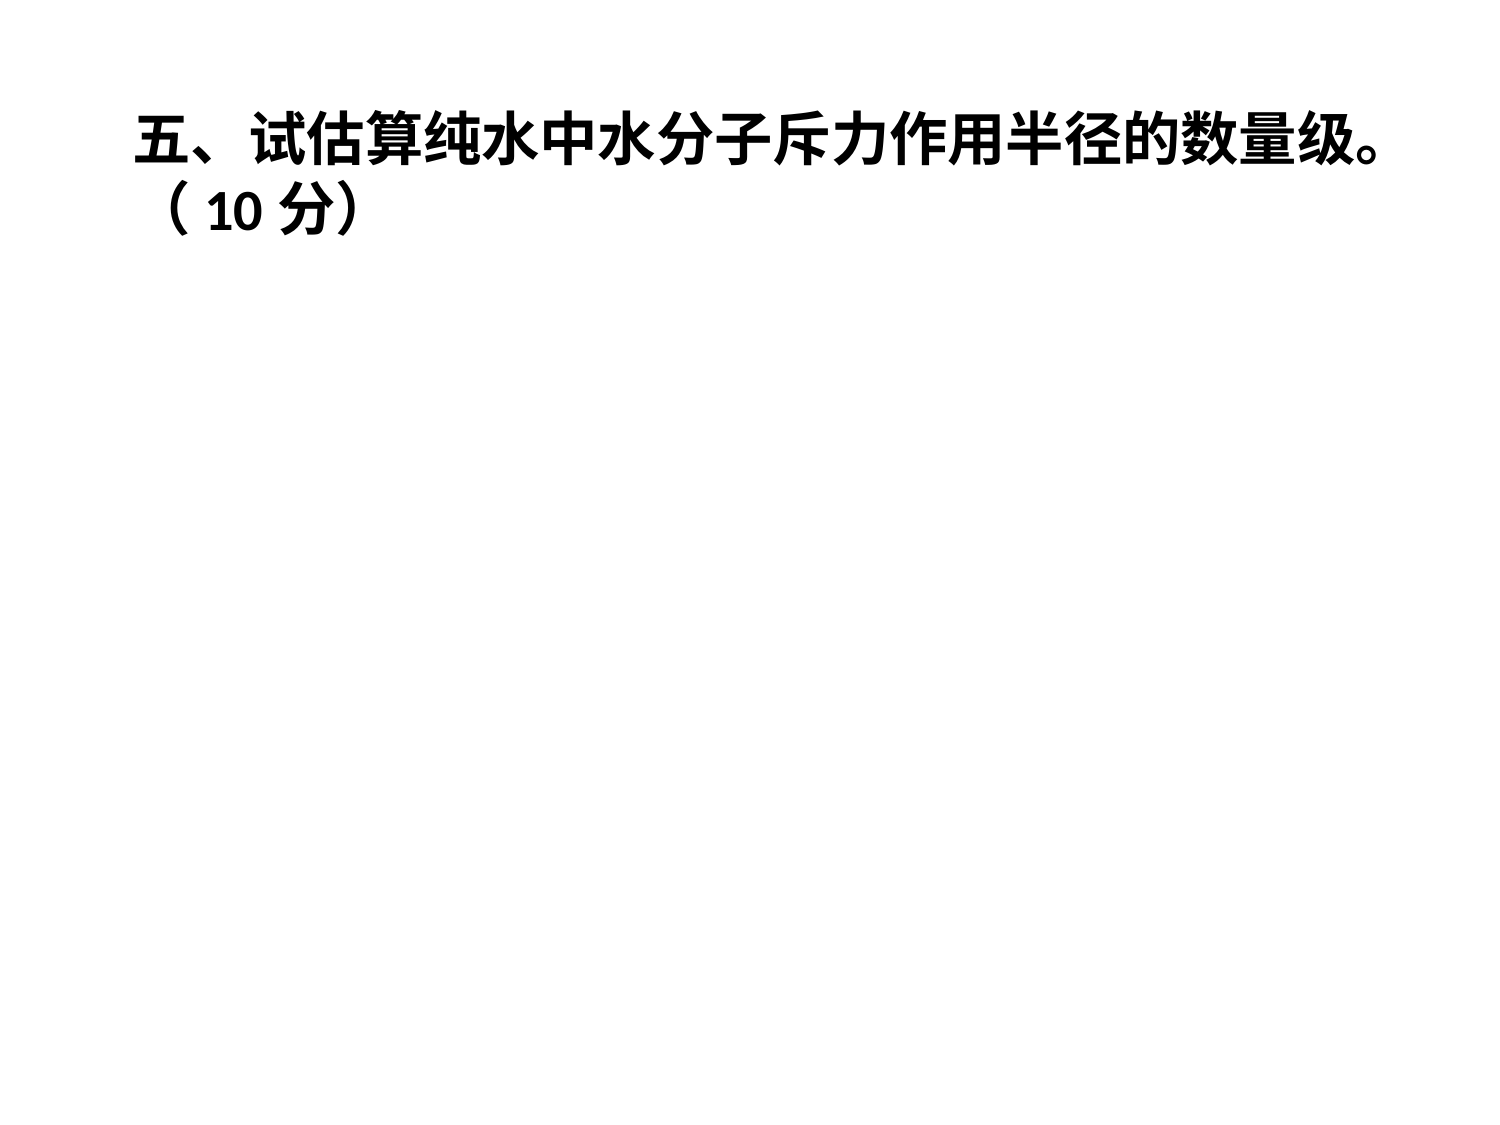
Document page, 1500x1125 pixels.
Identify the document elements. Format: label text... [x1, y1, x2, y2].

text_box 五、试估算纯水中水分子斥力作用半径的数量级。（10分） [117, 94, 1383, 250]
